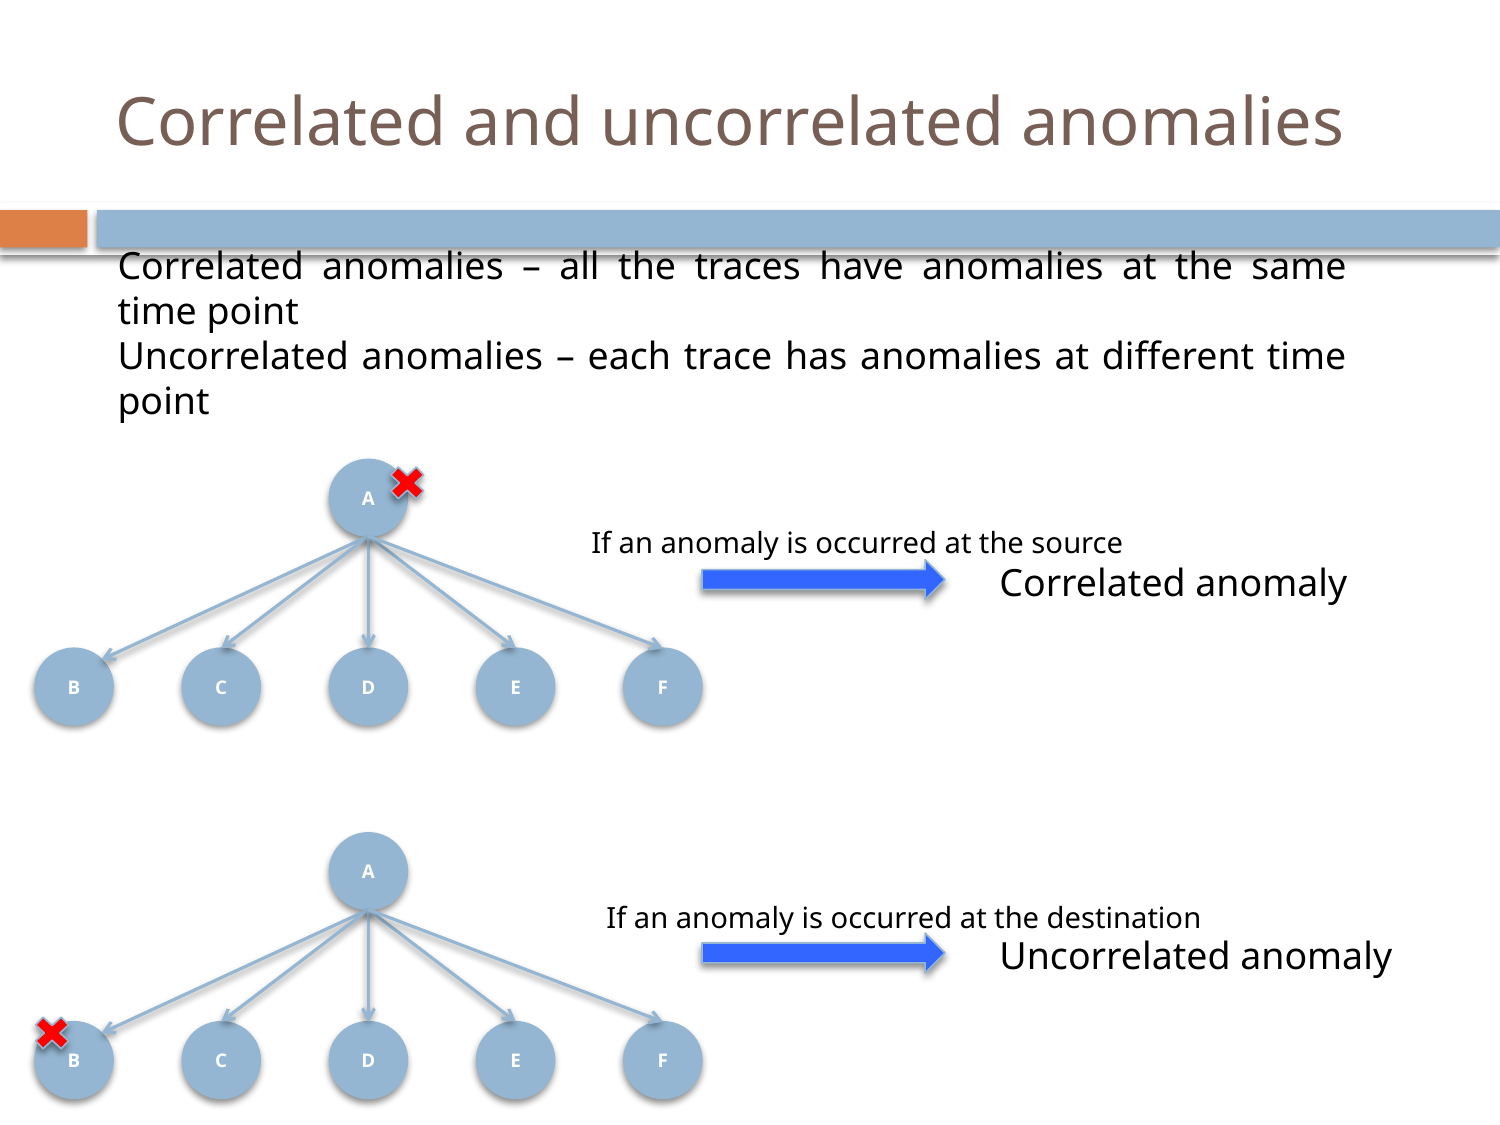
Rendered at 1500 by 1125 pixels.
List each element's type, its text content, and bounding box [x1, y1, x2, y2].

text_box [27, 832, 1500, 1099]
title Correlated and uncorrelated anomalies [100, 37, 1438, 200]
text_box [34, 459, 1500, 726]
text_box Correlated anomalies – all the traces have anomalies at the same time point Uncorrelated anomalies – each trace has anomalies at different time point [27, 234, 1363, 430]
